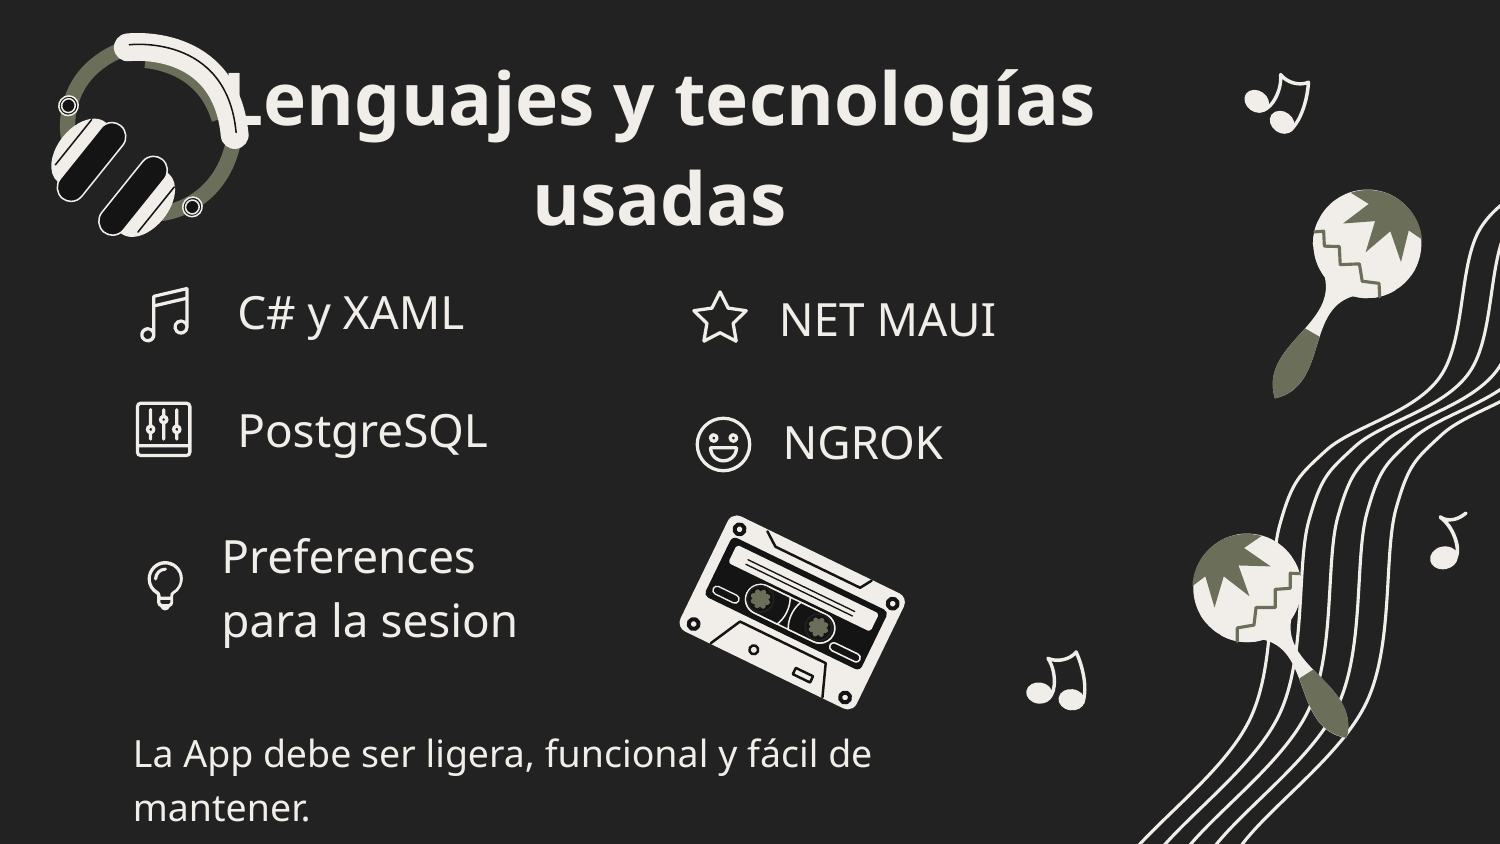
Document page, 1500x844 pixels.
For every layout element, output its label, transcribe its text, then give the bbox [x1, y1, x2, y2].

title Lenguajes y tecnologías usadas [167, 24, 1152, 119]
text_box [1021, 642, 1102, 721]
text_box La App debe ser ligera, funcional y fácil de mantener. [118, 773, 1034, 844]
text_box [147, 560, 185, 611]
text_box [1192, 533, 1361, 739]
subtitle NGROK [767, 413, 1107, 485]
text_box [47, 32, 237, 237]
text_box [1254, 186, 1425, 400]
text_box [140, 286, 189, 343]
text_box [1430, 511, 1468, 570]
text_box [1242, 72, 1311, 135]
subtitle NET MAUI [763, 289, 1103, 361]
subtitle C# y XAML [222, 283, 561, 354]
subtitle PostgreSQL [222, 401, 561, 472]
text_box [135, 401, 192, 458]
text_box Preferences para la sesion [206, 543, 546, 662]
text_box [692, 290, 748, 343]
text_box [695, 416, 752, 473]
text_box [678, 515, 906, 709]
